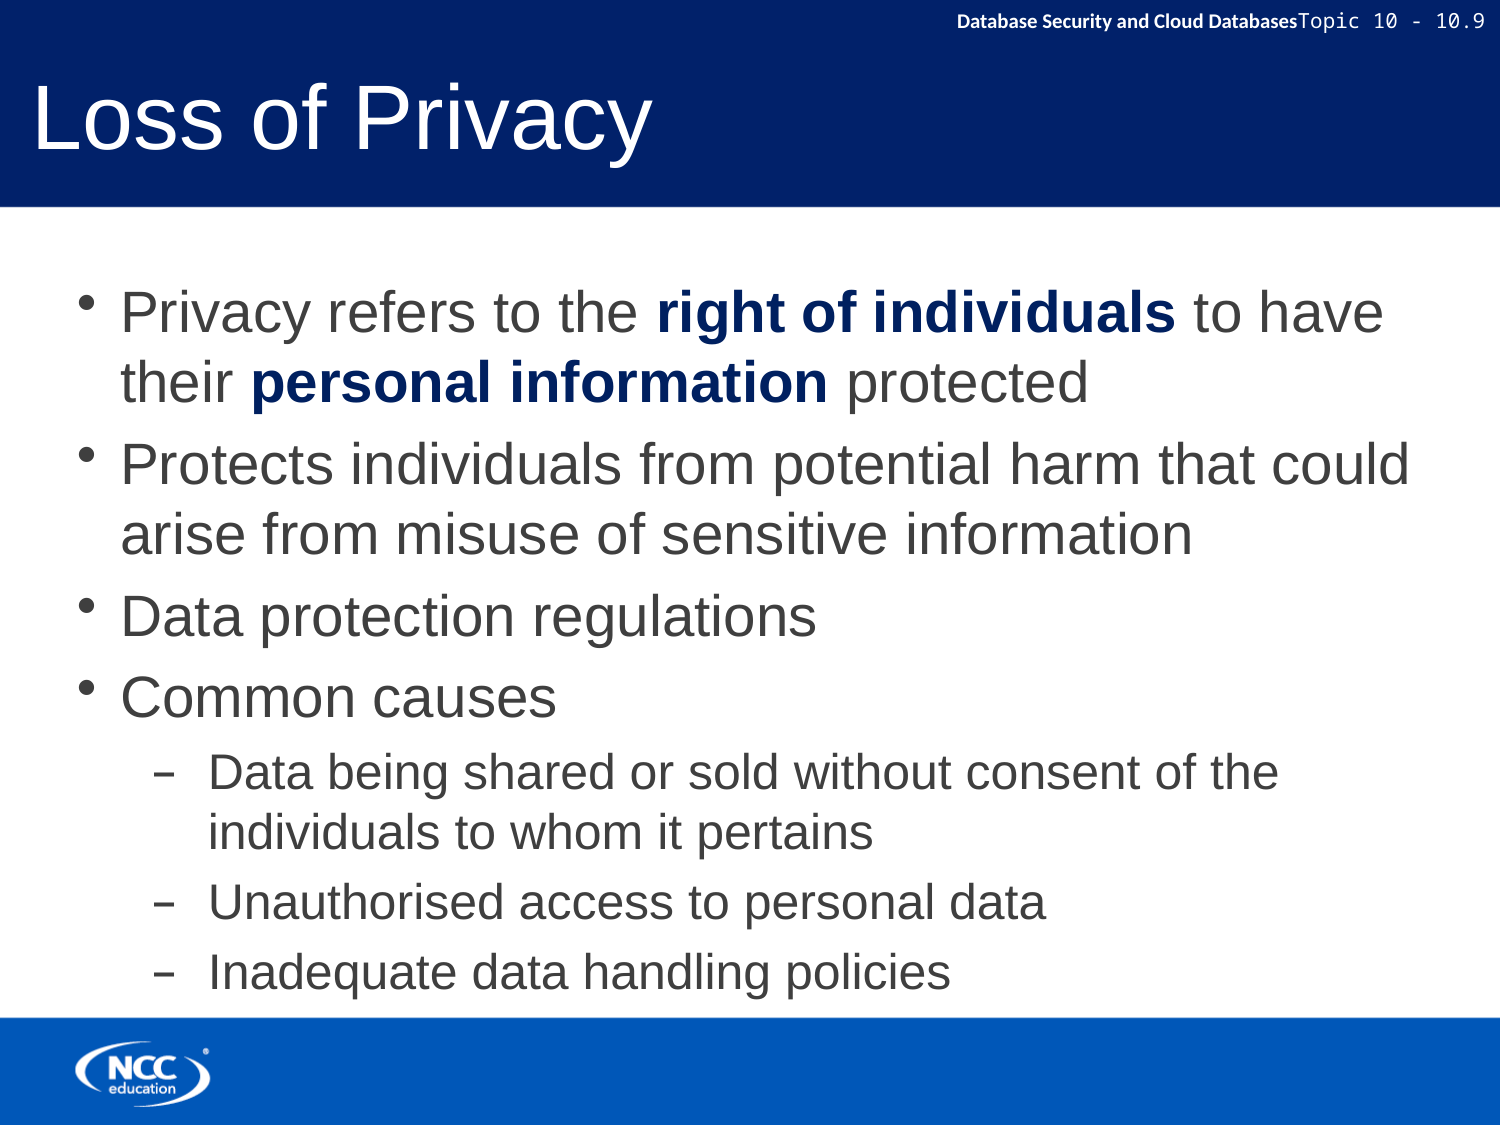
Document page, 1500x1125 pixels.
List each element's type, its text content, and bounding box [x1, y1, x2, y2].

list Privacy refers to the right of individuals to have their personal information protected Protects individuals from potential harm that could arise from misuse of sensitive information Data protection regulations Common causes Data being shared or sold without consent of the individuals to whom it pertains Unauthorised access to personal data Inadequate data handling policies [17, 267, 1471, 1012]
title Loss of Privacy [16, 19, 1459, 207]
picture [0, 0, 1500, 1125]
